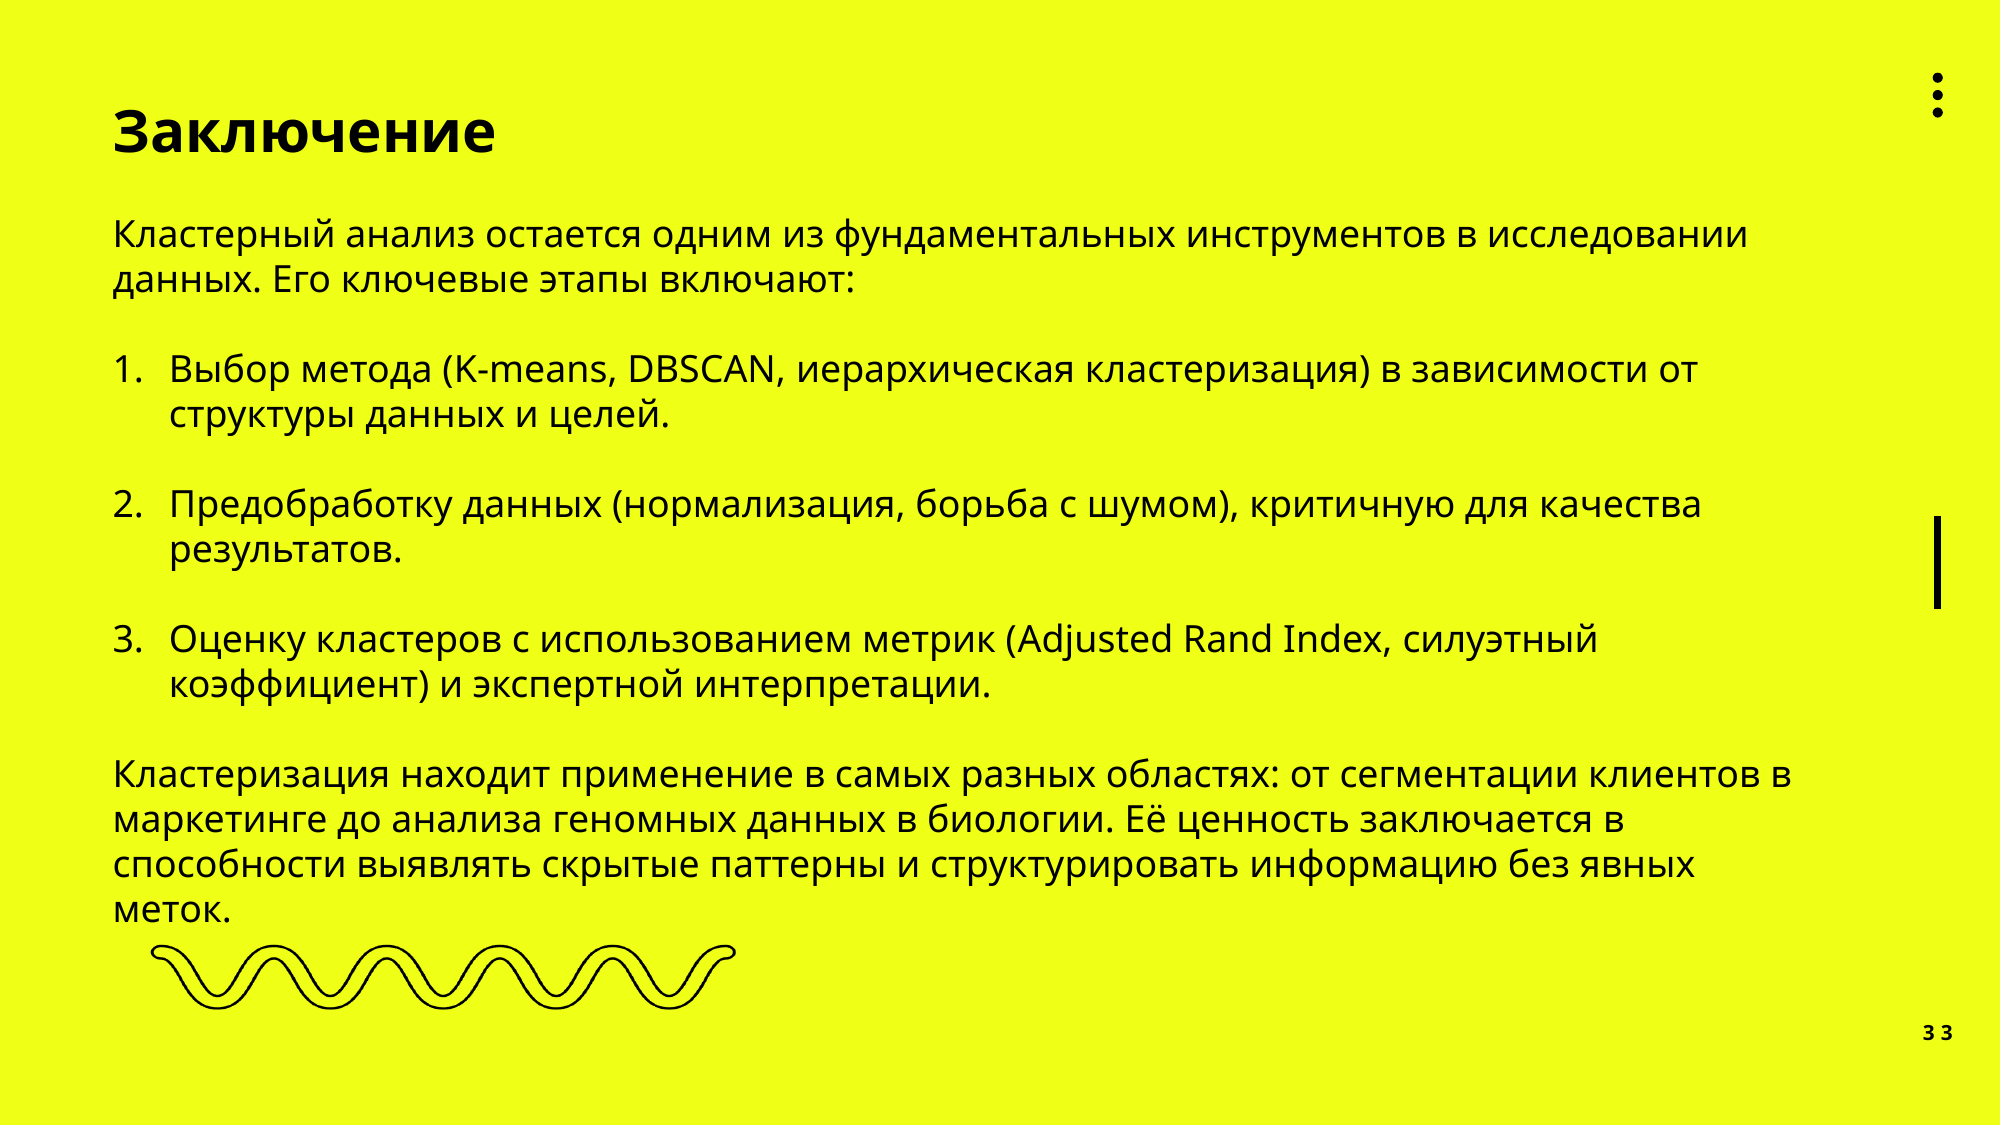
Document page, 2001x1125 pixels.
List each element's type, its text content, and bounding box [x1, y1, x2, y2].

picture [126, 937, 760, 1026]
text_box Заключение Кластерный анализ остается одним из фундаментальных инструментов в исследовании данных. Его ключевые этапы включают: Выбор метода (K-means, DBSCAN, иерархическая кластеризация) в зависимости от структуры данных и целей. Предобработку данных (нормализация, борьба с шумом), критичную для качества результатов. Оценку кластеров с использованием метрик (Adjusted Rand Index, силуэтный коэффициент) и экспертной интерпретации. Кластеризация находит применение в самых разных областях: от сегментации клиентов в маркетинге до анализа геномных данных в биологии. Её ценность заключается в способности выявлять скрытые паттерны и структурировать информацию без явных меток. [97, 87, 1831, 937]
slide_number 33 [1875, 1003, 2000, 1064]
